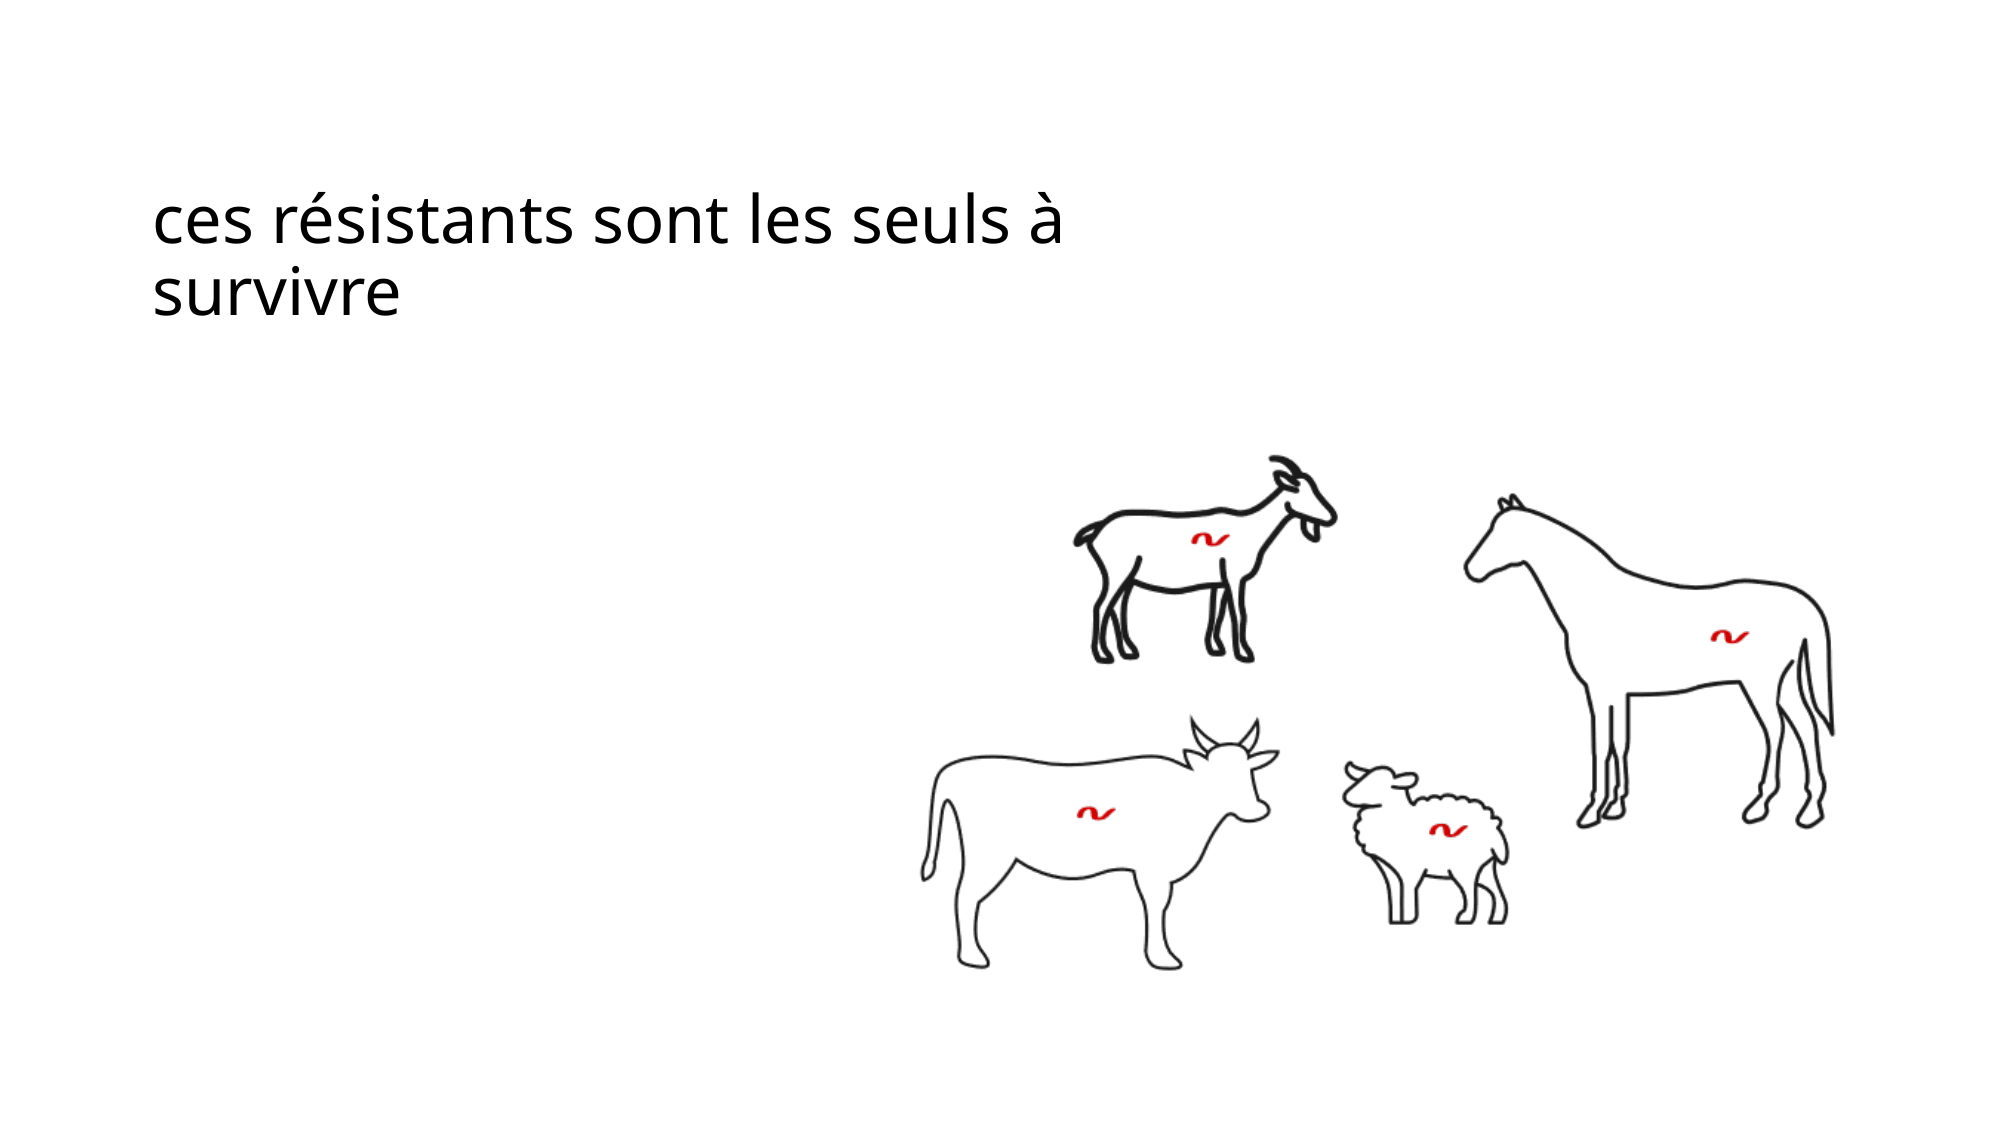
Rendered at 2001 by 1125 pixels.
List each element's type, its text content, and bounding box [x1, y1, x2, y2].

picture [860, 273, 1874, 1073]
title ces résistants sont les seuls à survivre [137, 75, 1218, 338]
